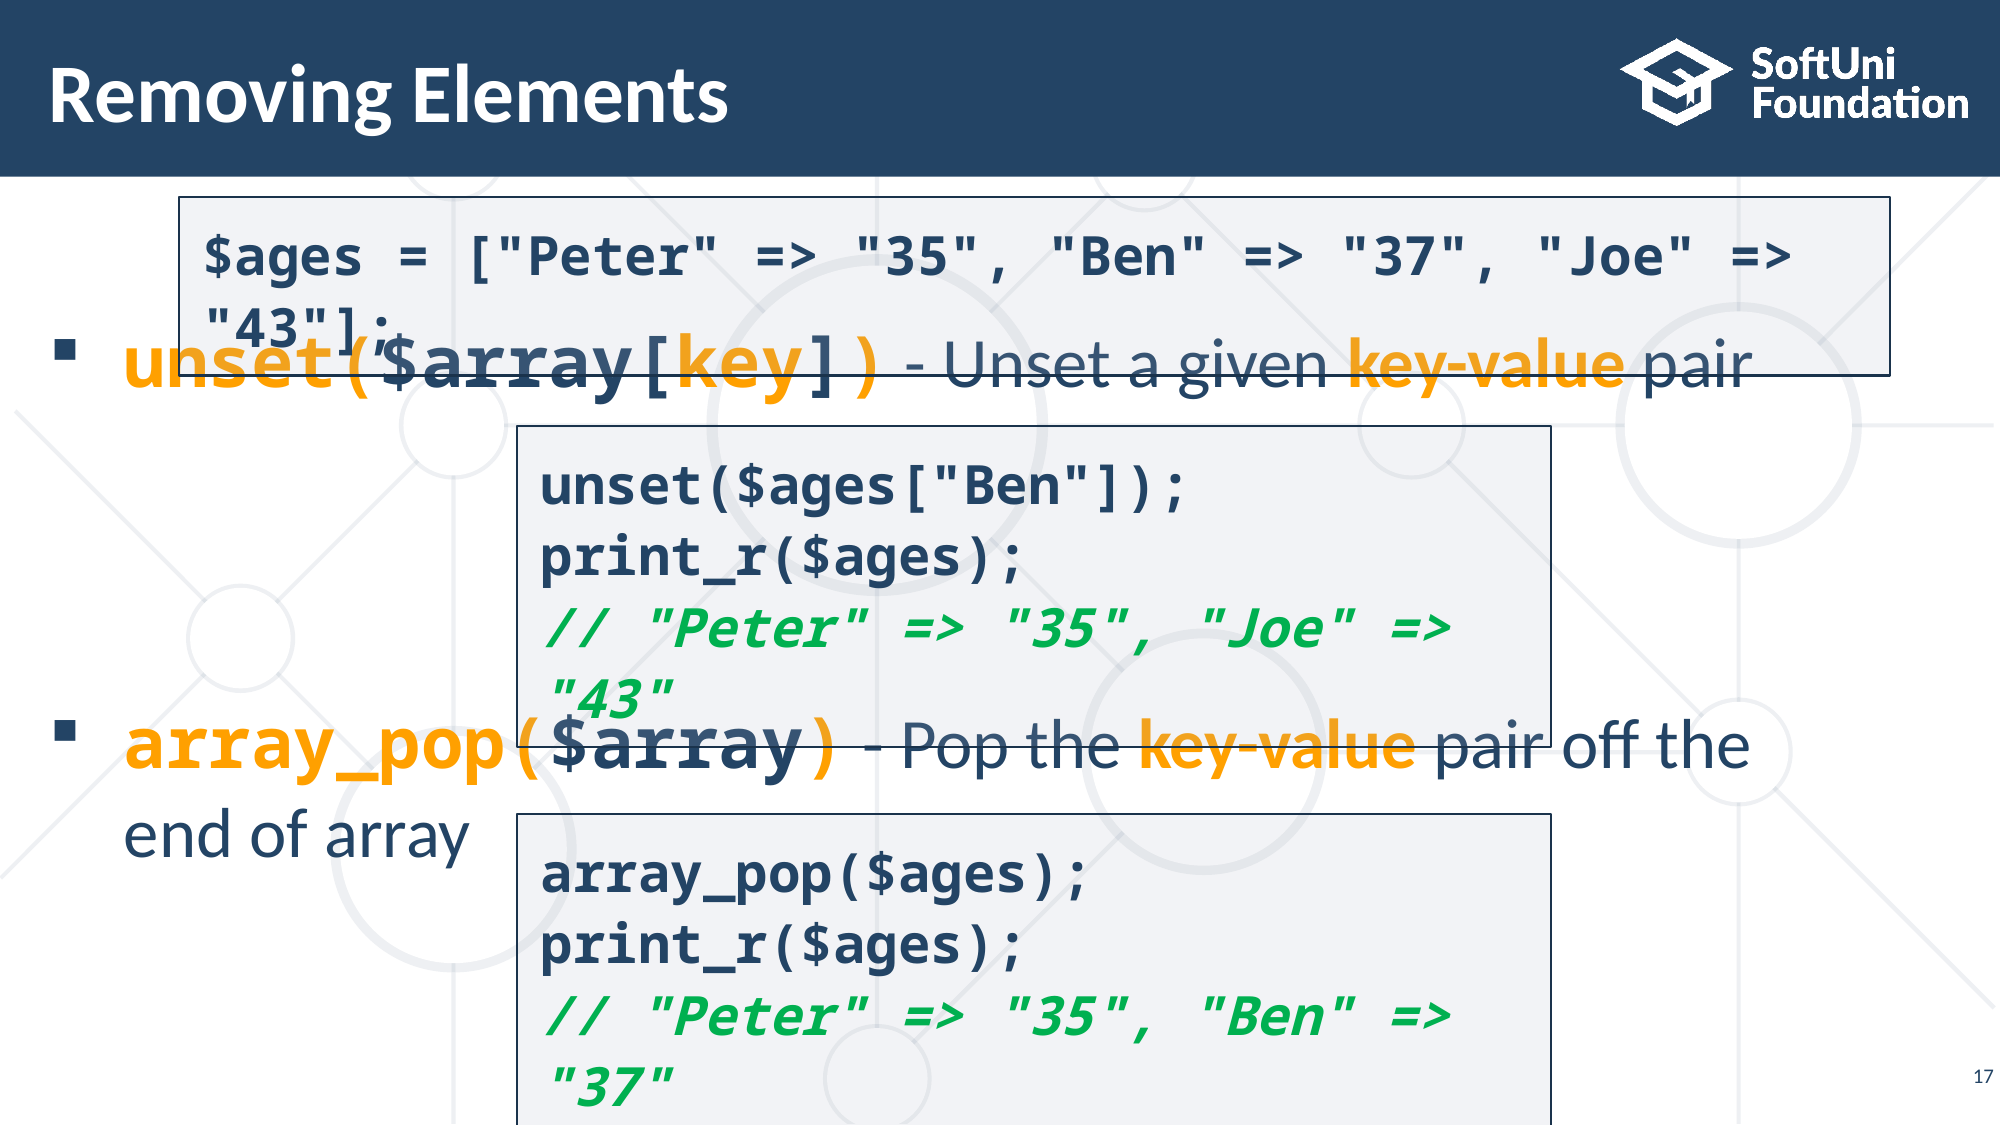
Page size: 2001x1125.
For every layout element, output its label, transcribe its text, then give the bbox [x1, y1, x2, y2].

picture [1619, 38, 1968, 126]
text_box unset($ages["Ben"]); print_r($ages); // "Peter" => "35", "Joe" => "43" [517, 425, 1552, 747]
text_box array_pop($ages); print_r($ages); // "Peter" => "35", "Ben" => "37" [517, 813, 1552, 1125]
list unset($array[key]) - Unset a given key-value pair array_pop($array) - Pop the key-value pair off the end of array [31, 196, 1969, 1047]
slide_number 17 [1929, 1049, 2000, 1100]
text_box $ages = ["Peter" => "35", "Ben" => "37", "Joe" => "43"]; [178, 197, 1890, 376]
title Removing Elements [31, 16, 1591, 162]
